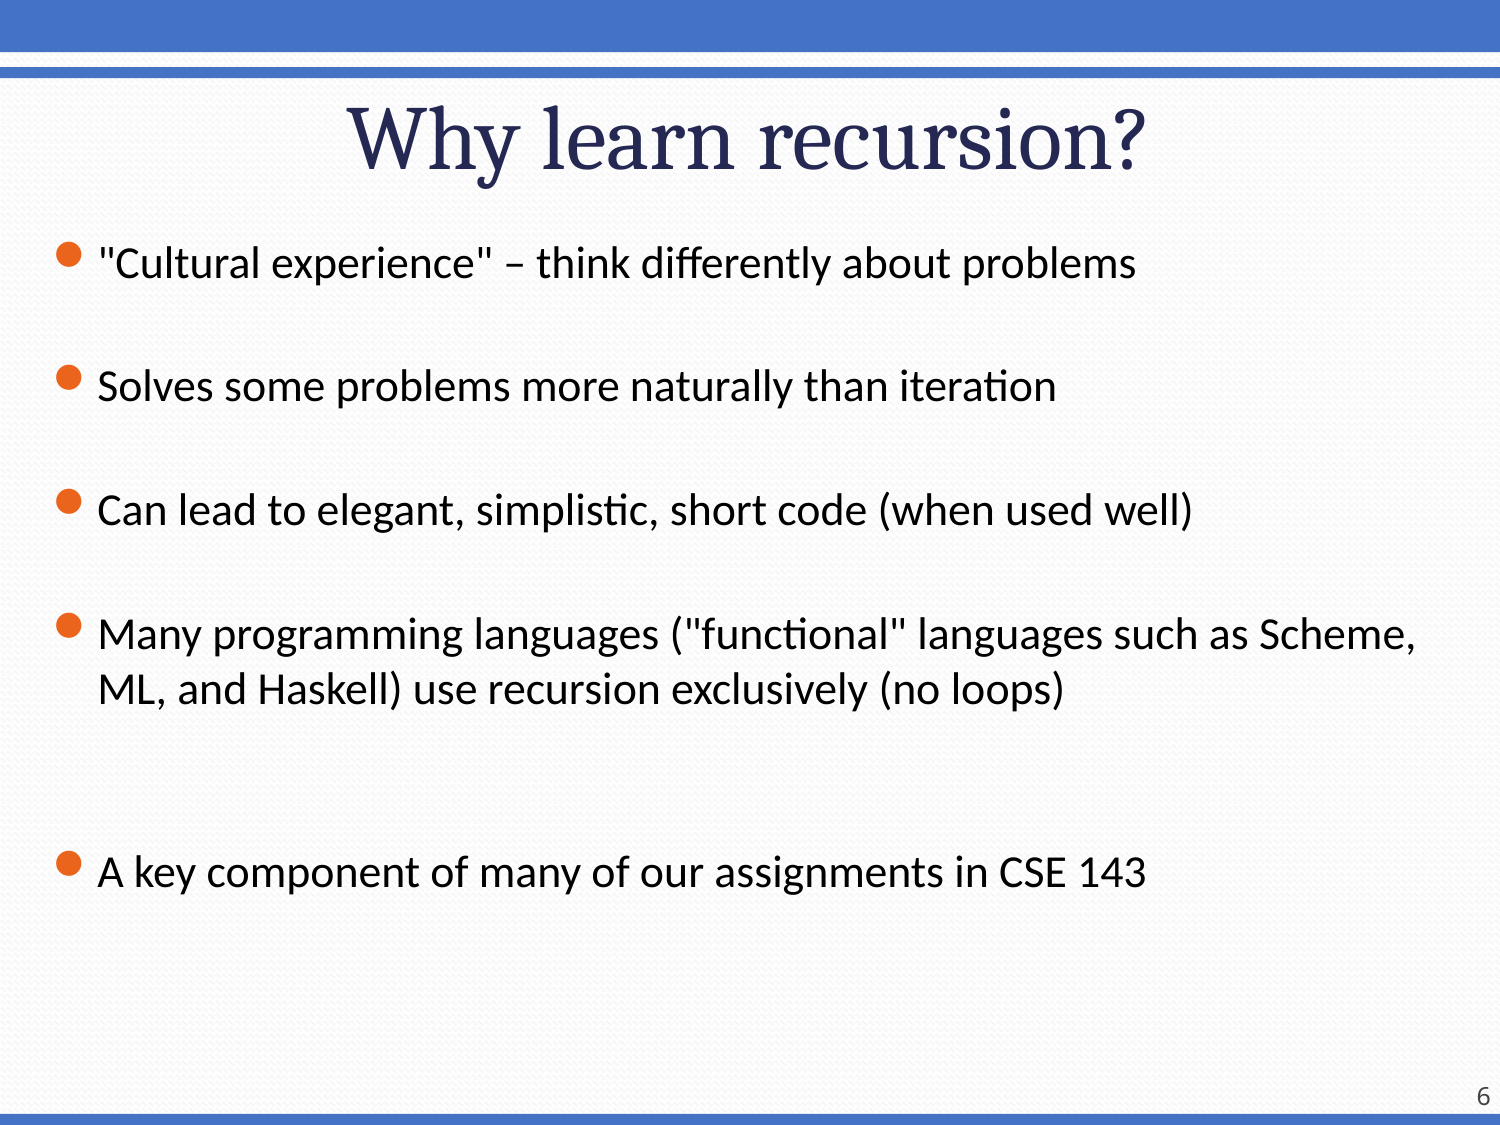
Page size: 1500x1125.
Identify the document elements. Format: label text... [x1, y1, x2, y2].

list "Cultural experience" – think differently about problems Solves some problems more naturally than iteration Can lead to elegant, simplistic, short code (when used well) Many programming languages ("functional" languages such as Scheme, ML, and Haskell) use recursion exclusively (no loops) A key component of many of our assignments in CSE 143 [37, 224, 1500, 1075]
title Why learn recursion? [75, 72, 1425, 188]
